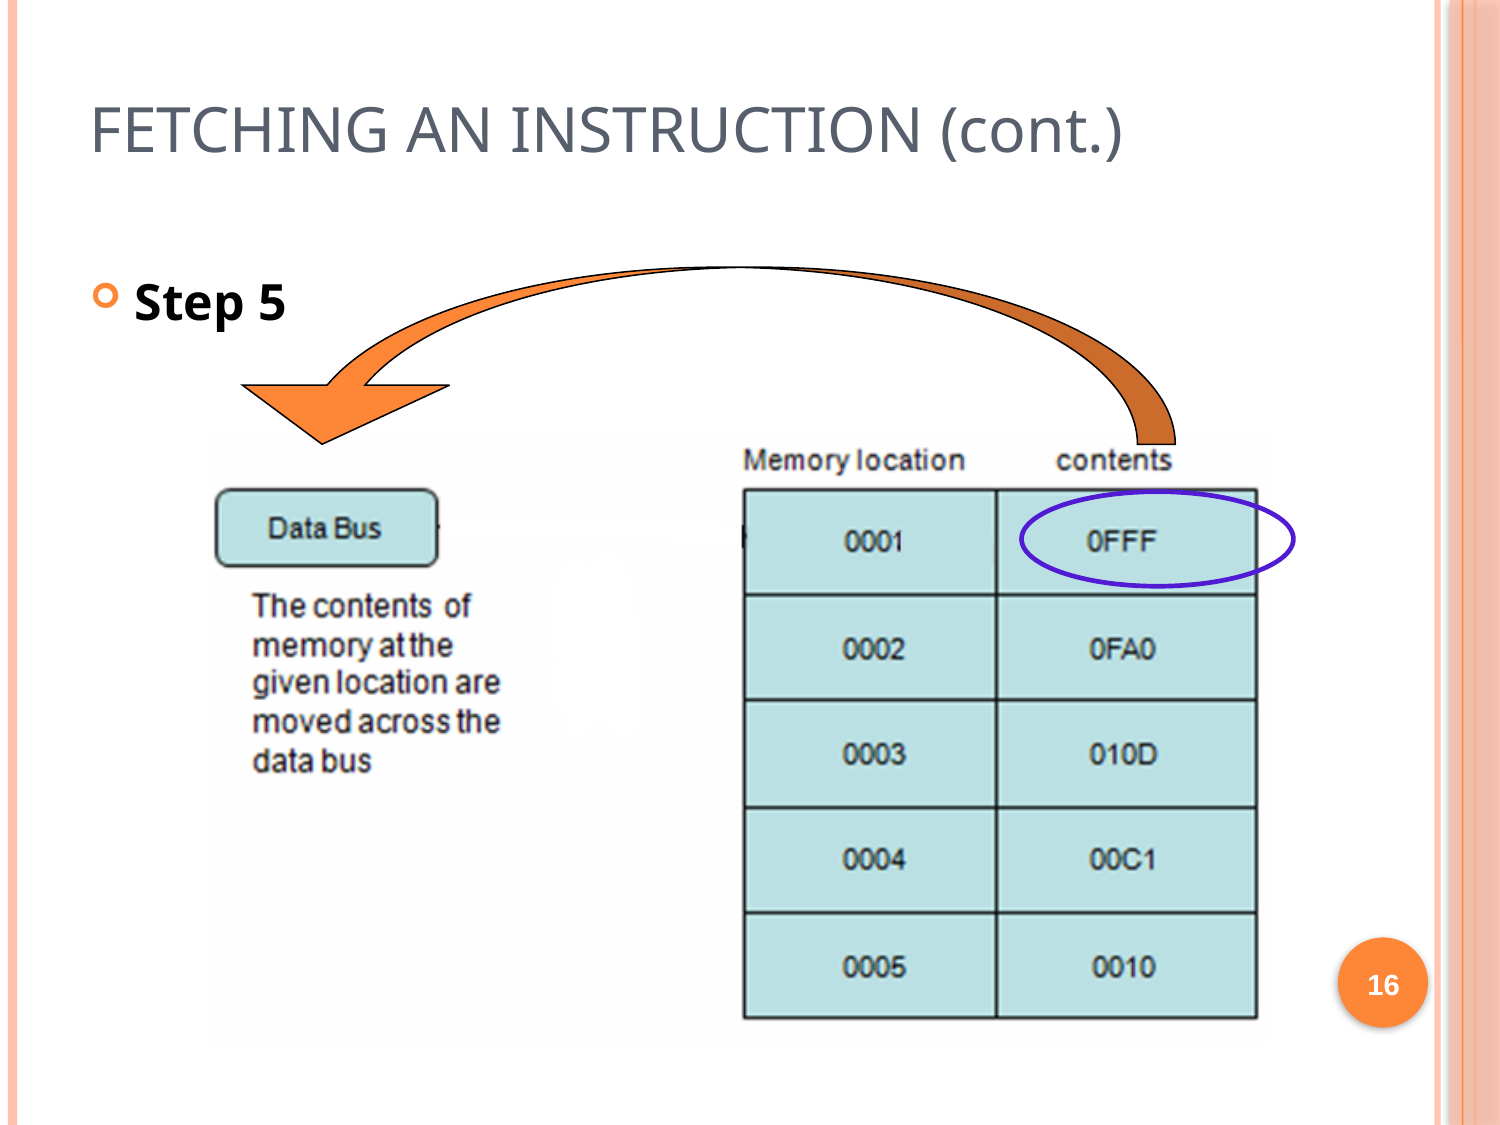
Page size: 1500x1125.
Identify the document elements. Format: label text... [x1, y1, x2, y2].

list Step 5 [75, 262, 1300, 1062]
slide_number 16 [1333, 940, 1434, 1026]
text_box FETCHING AN INSTRUCTION (cont.) [75, 45, 1300, 173]
text_box [1288, 525, 1294, 553]
text_box [242, 267, 1174, 429]
picture [205, 431, 1282, 1045]
